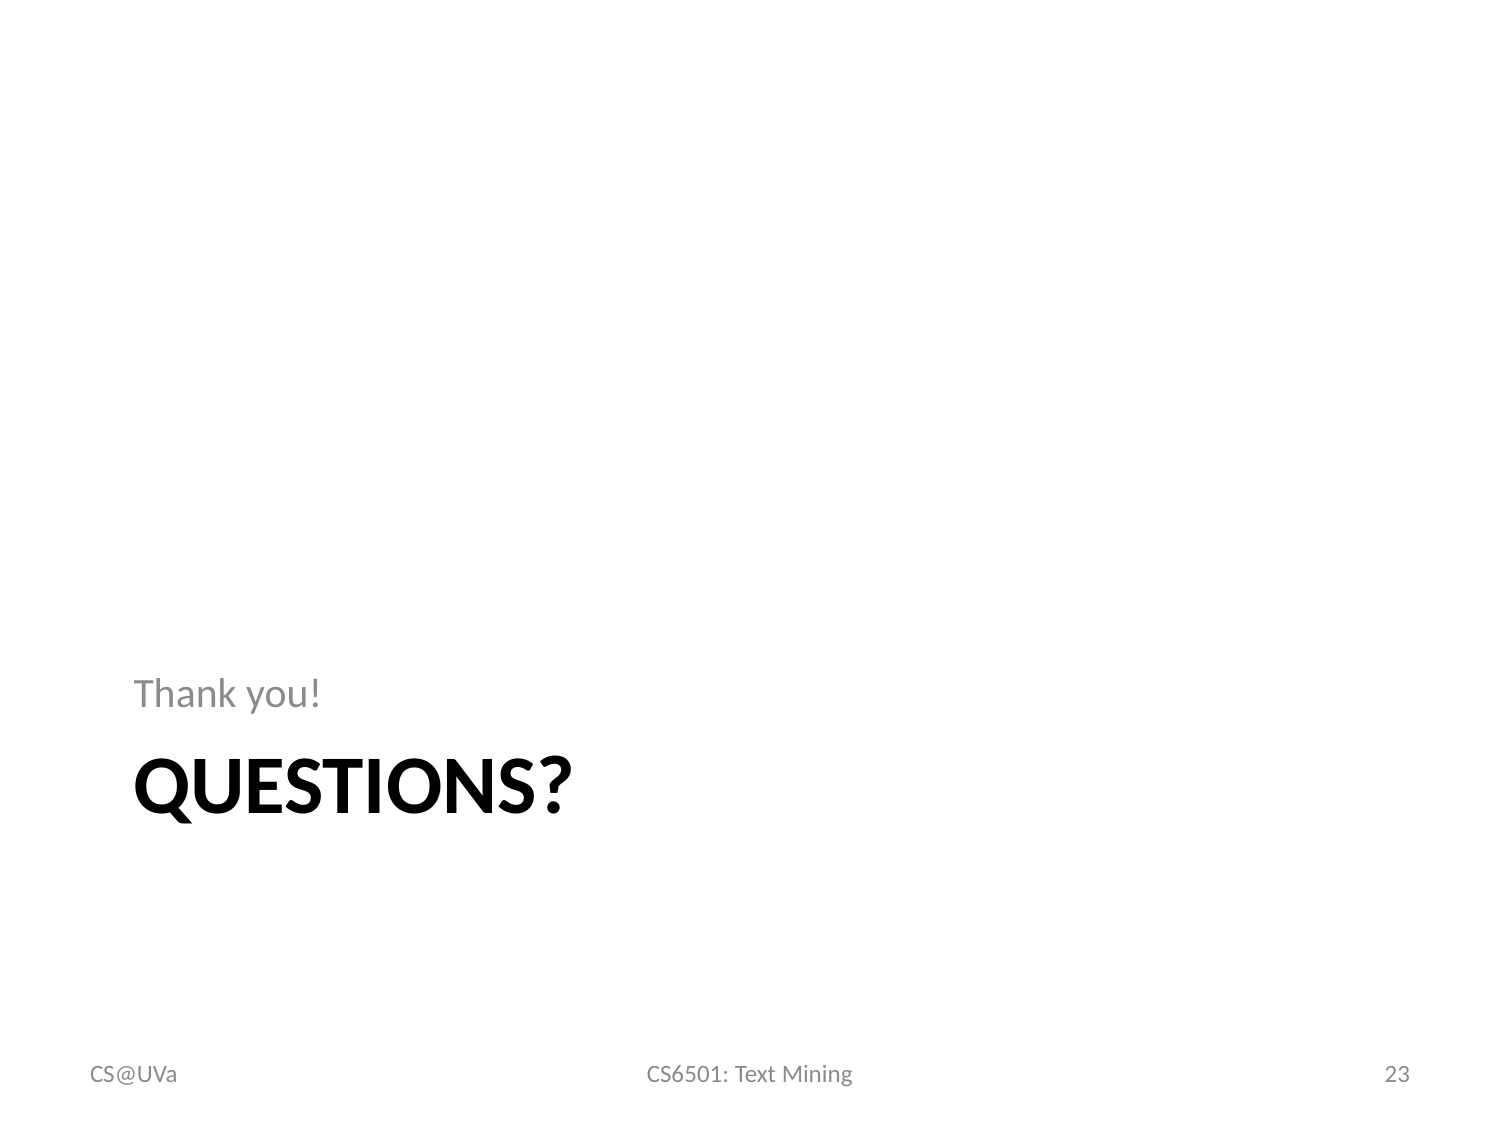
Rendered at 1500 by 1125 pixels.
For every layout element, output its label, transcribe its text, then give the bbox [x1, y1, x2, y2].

list Thank you! [118, 476, 1394, 723]
slide_number CS@UVa [75, 1042, 425, 1103]
footer CS6501: Text Mining [512, 1042, 988, 1103]
title Questions? [118, 723, 1394, 947]
slide_number 23 [1074, 1042, 1425, 1103]
